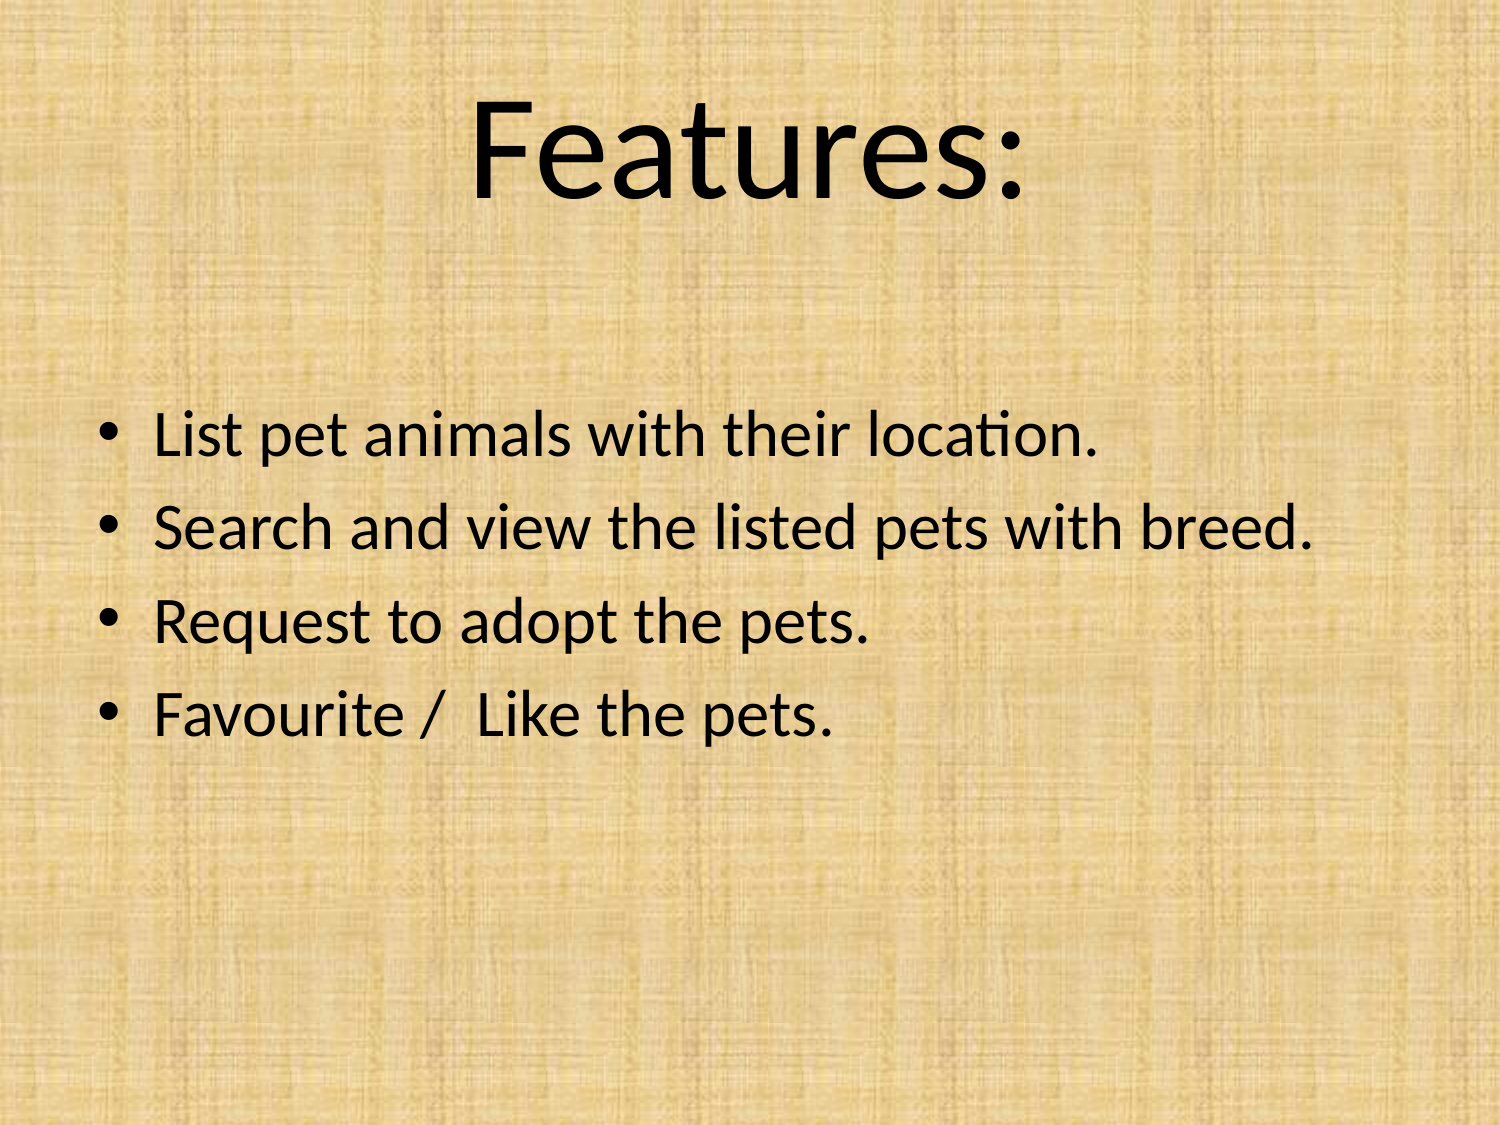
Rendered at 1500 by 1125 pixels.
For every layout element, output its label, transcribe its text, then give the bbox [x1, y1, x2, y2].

picture [0, 0, 1500, 1125]
title Features: [75, 45, 1425, 233]
list List pet animals with their location. Search and view the listed pets with breed. Request to adopt the pets. Favourite / Like the pets. [82, 382, 1432, 903]
